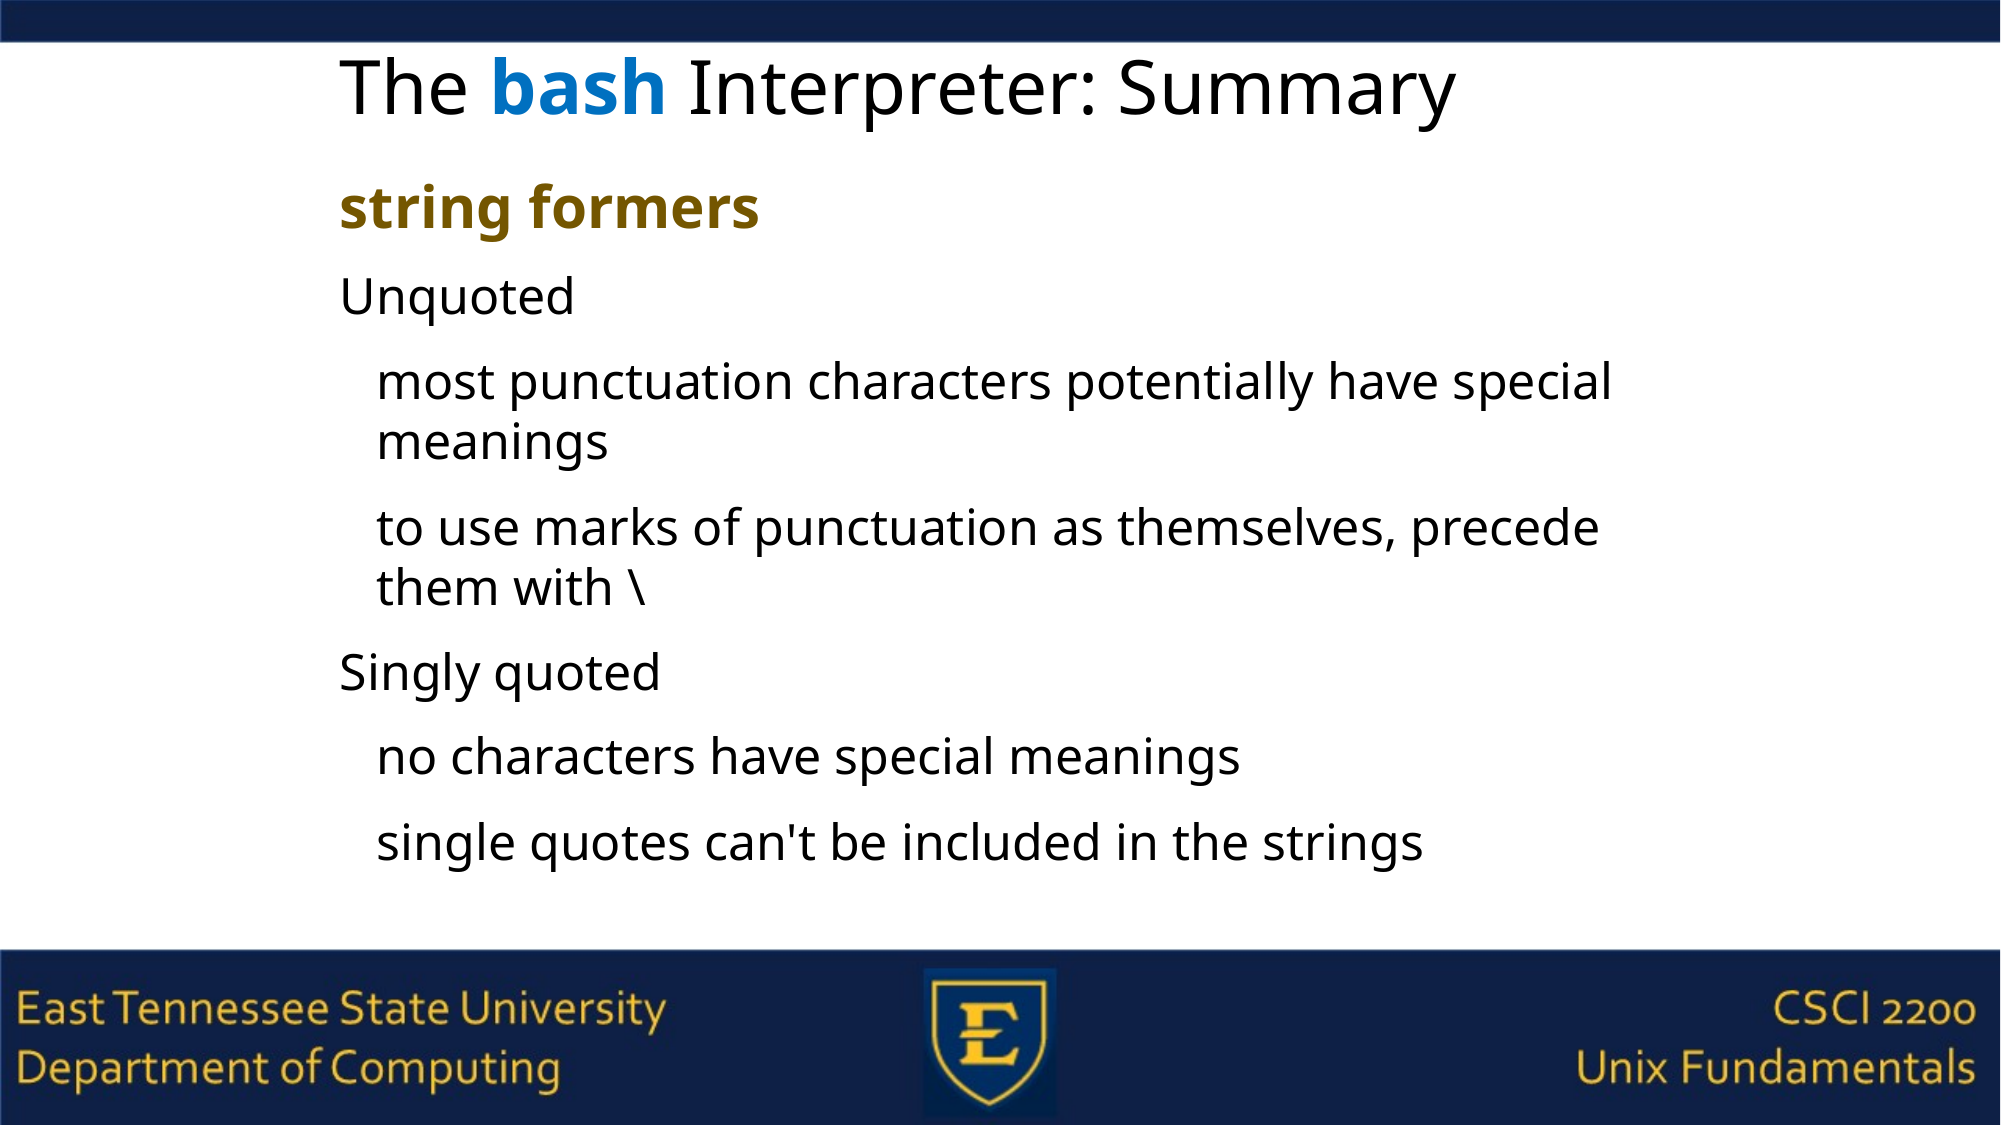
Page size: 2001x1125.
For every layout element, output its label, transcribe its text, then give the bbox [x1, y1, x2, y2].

picture [0, 0, 2001, 1125]
title The bash Interpreter: Summary [324, 45, 1675, 125]
list string formers Unquoted most punctuation characters potentially have special meanings to use marks of punctuation as themselves, precede them with \ Singly quoted no characters have special meanings single quotes can't be included in the strings [324, 162, 1675, 1005]
